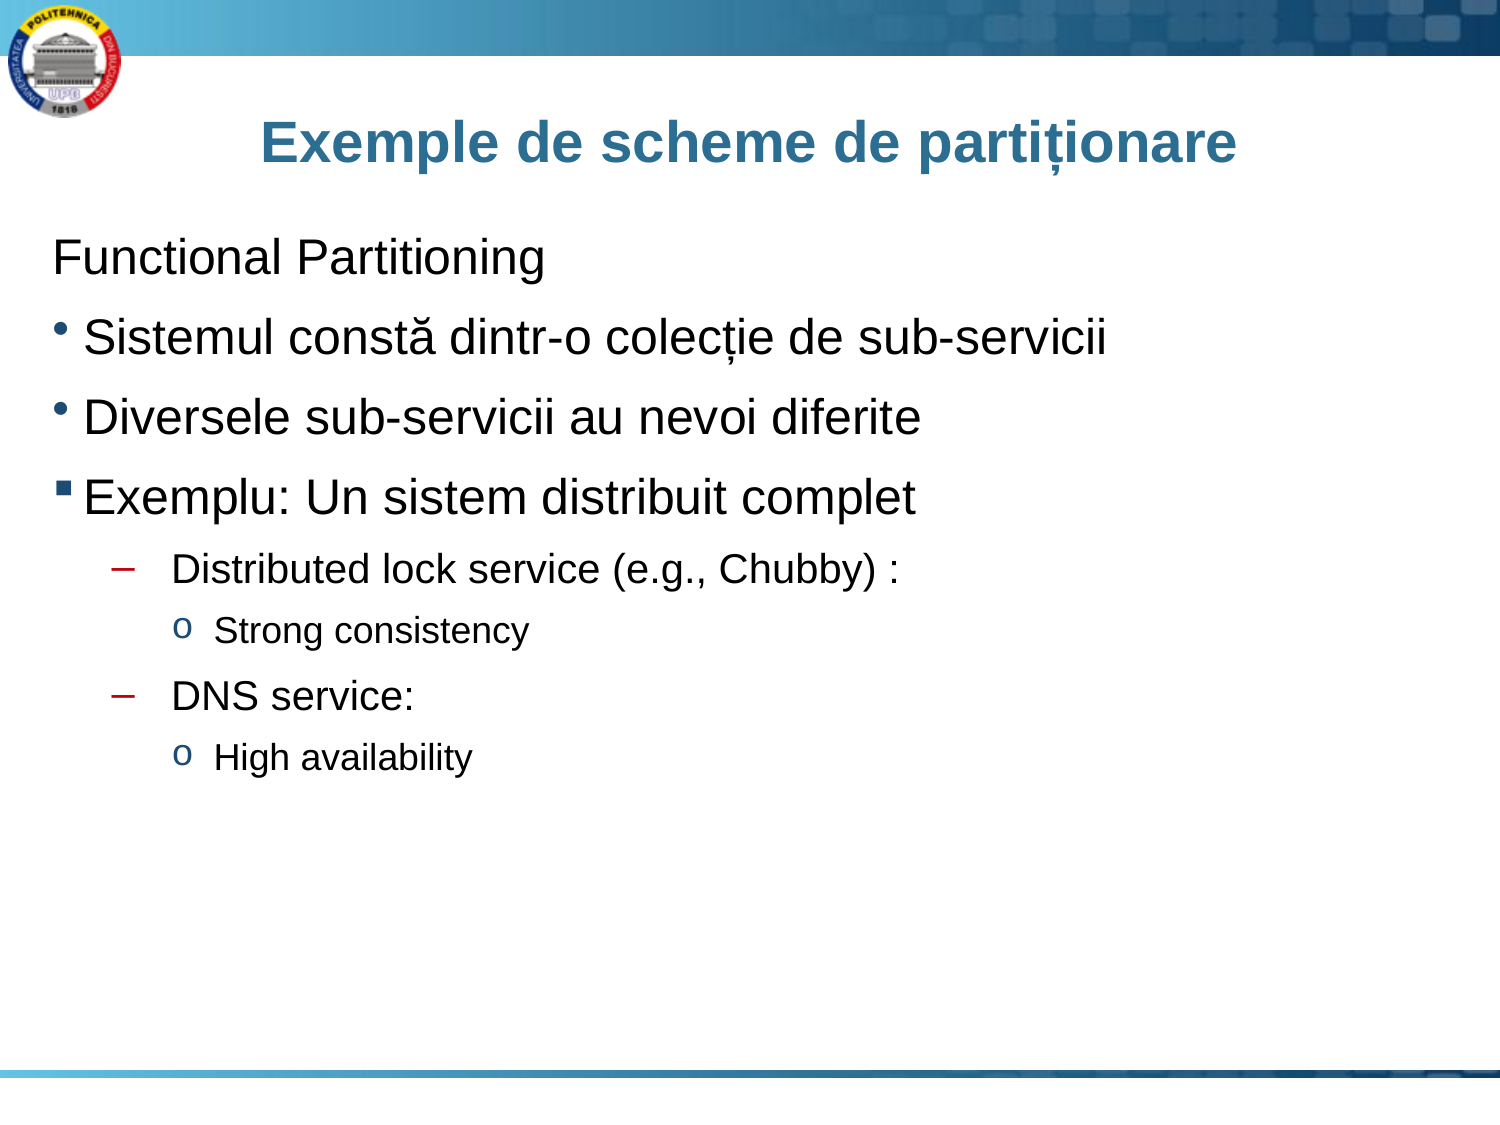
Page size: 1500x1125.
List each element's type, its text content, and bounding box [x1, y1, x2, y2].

picture [0, 1070, 1500, 1078]
list Functional Partitioning Sistemul constă dintr-o colecție de sub-servicii Diversele sub-servicii au nevoi diferite Exemplu: Un sistem distribuit complet Distributed lock service (e.g., Chubby) : Strong consistency DNS service: High availability [52, 217, 1451, 1053]
picture [0, 0, 1500, 118]
title Exemple de scheme de partiționare [51, 102, 1449, 178]
